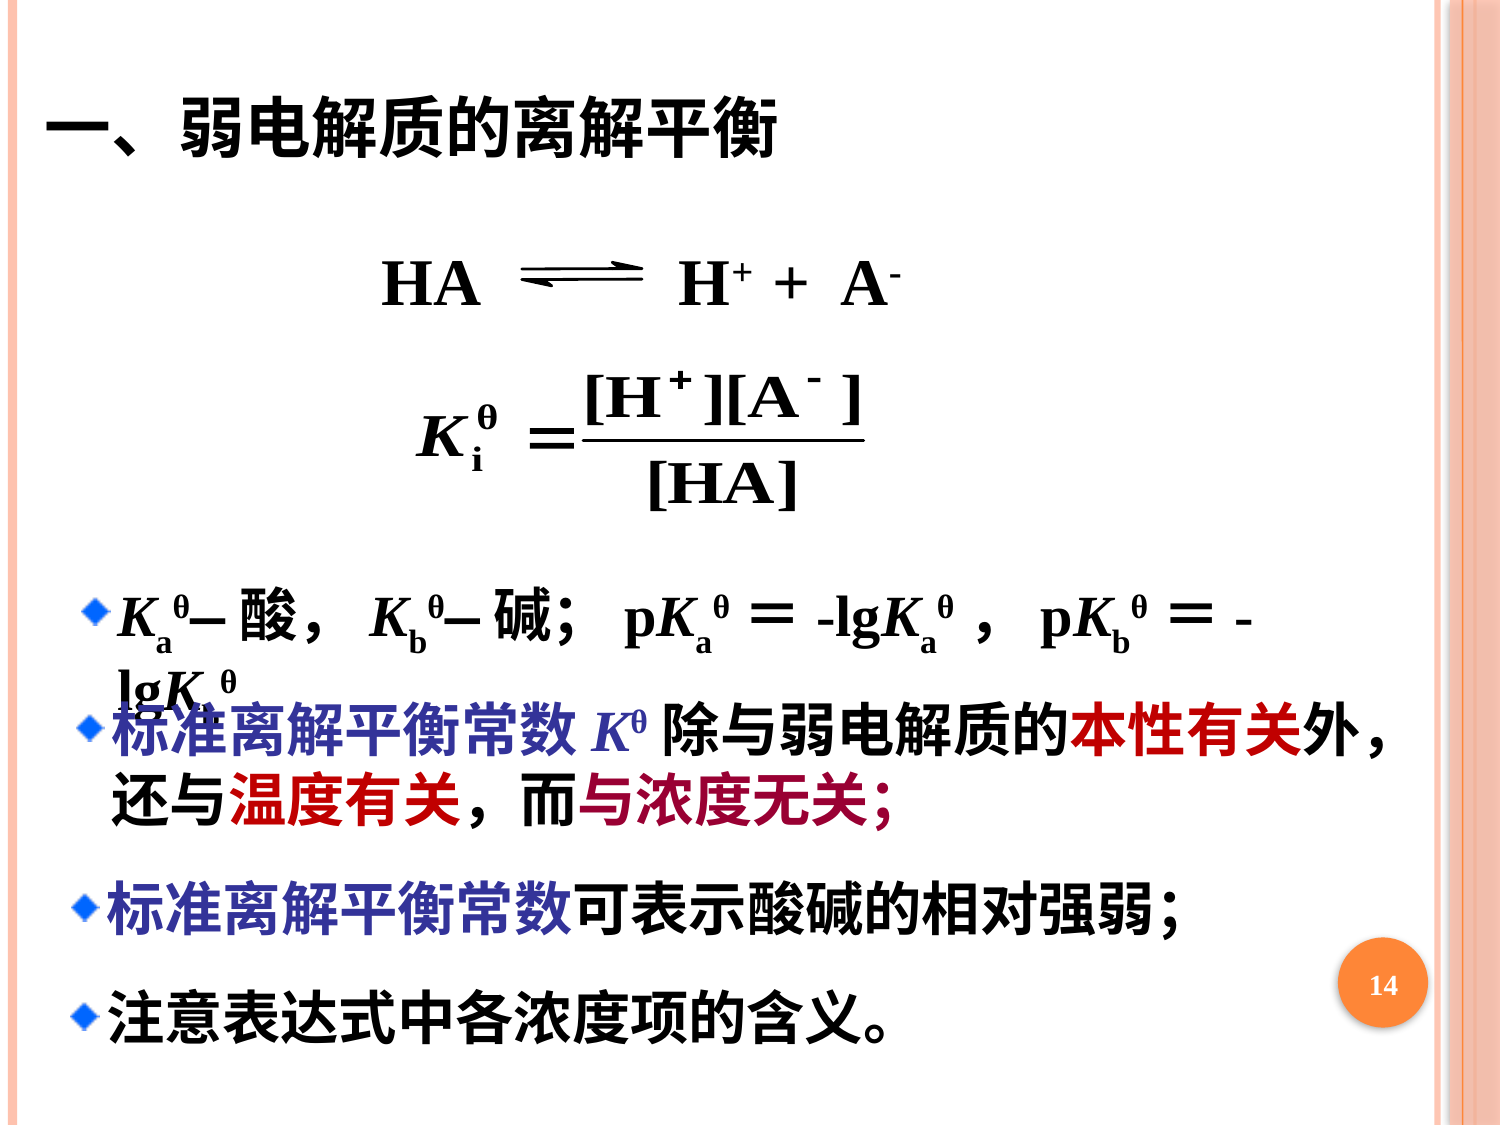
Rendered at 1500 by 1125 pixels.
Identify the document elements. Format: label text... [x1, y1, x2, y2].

picture [76, 713, 105, 742]
slide_number 14 [1333, 940, 1434, 1026]
text_box 一、弱电解质的离解平衡 [29, 78, 810, 173]
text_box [359, 230, 924, 328]
picture [71, 892, 100, 922]
picture [81, 596, 111, 626]
text_box 标准离解平衡常数可表示酸碱的相对强弱； [56, 864, 1444, 950]
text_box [401, 349, 882, 528]
text_box Kaθ—酸，Kbθ—碱；pKaθ＝-lgKaθ，pKbθ＝-lgKbθ [66, 570, 1330, 685]
picture [70, 1001, 100, 1031]
text_box 标准离解平衡常数Kθ除与弱电解质的本性有关外，还与温度有关，而与浓度无关； [61, 685, 1412, 841]
text_box 注意表达式中各浓度项的含义。 [55, 973, 1444, 1059]
